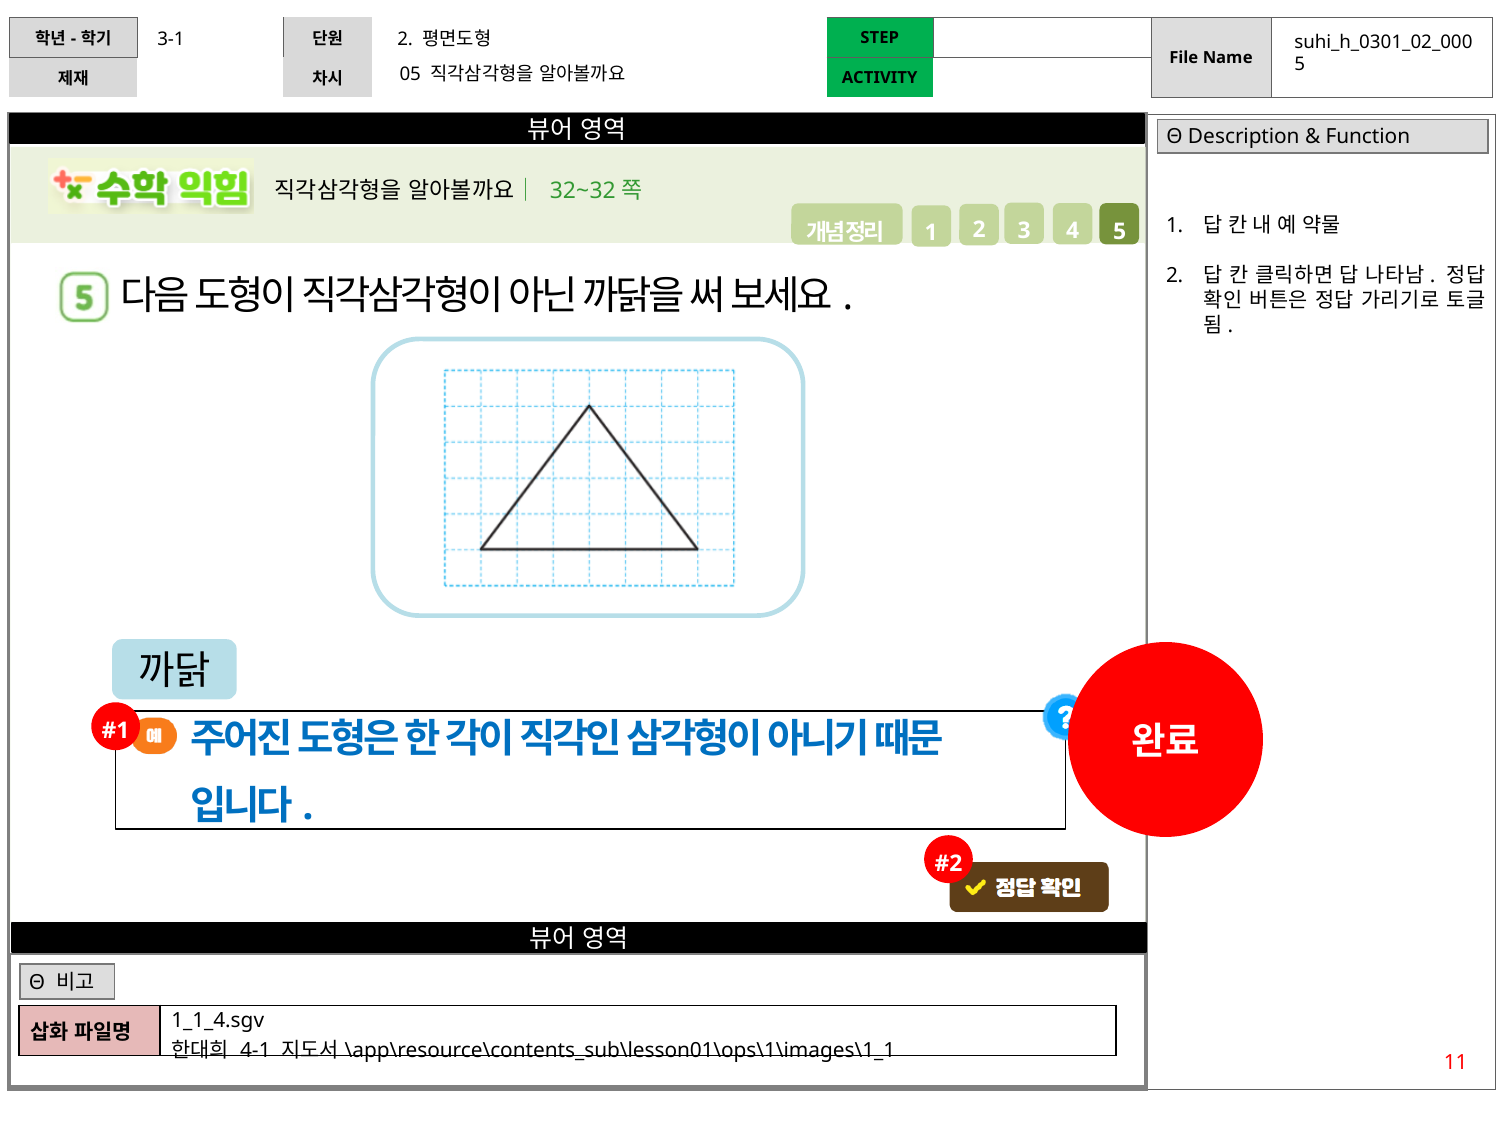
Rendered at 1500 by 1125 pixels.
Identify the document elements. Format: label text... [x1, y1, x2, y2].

text_box 까닭 [109, 637, 239, 702]
text_box suhi_h_0301_02_0005 [1279, 22, 1490, 88]
text_box 3-1 [142, 19, 285, 55]
text_box 4 [1051, 194, 1099, 251]
text_box 2 [957, 193, 1005, 250]
picture [436, 361, 742, 596]
text_box 다음 도형이 직각삼각형이 아닌 까닭을 써 보세요. [105, 263, 1109, 326]
picture [948, 858, 1111, 913]
text_box 답 칸 내 예 약물 답 칸 클릭하면 답 나타남. 정답 확인 버튼은 정답 가리기로 토글 됨. [1151, 179, 1500, 444]
picture [1035, 688, 1096, 748]
text_box 완료 [1067, 639, 1266, 840]
picture [54, 267, 112, 327]
text_box 05 직각삼각형을 알아볼까요 [384, 54, 808, 91]
text_box 2. 평면도형 [382, 19, 539, 55]
text_box 주어진 도형은 한 각이 직각인 삼각형이 아니기 때문 입니다. [115, 711, 1066, 830]
picture [129, 715, 178, 755]
text_box 5 [1098, 195, 1146, 252]
text_box 3 [1002, 194, 1051, 251]
table_header 1_1_4.sgv 한대희 4-1 지도서\app\resource\contents_sub\lesson01\ops\1\images\1_1 [161, 1006, 1115, 1055]
table_header Θ Description & Function [1158, 120, 1487, 152]
text_box 개념 정리 [791, 196, 911, 253]
text_box [370, 336, 806, 618]
text_box 1 [911, 196, 957, 253]
text_box #1 [89, 700, 139, 753]
text_box 직각삼각형을 알아볼까요│ 32~32쪽 [259, 168, 808, 211]
text_box #2 [922, 833, 975, 885]
table_header 삽화 파일명 [20, 1006, 159, 1055]
picture [48, 158, 254, 214]
